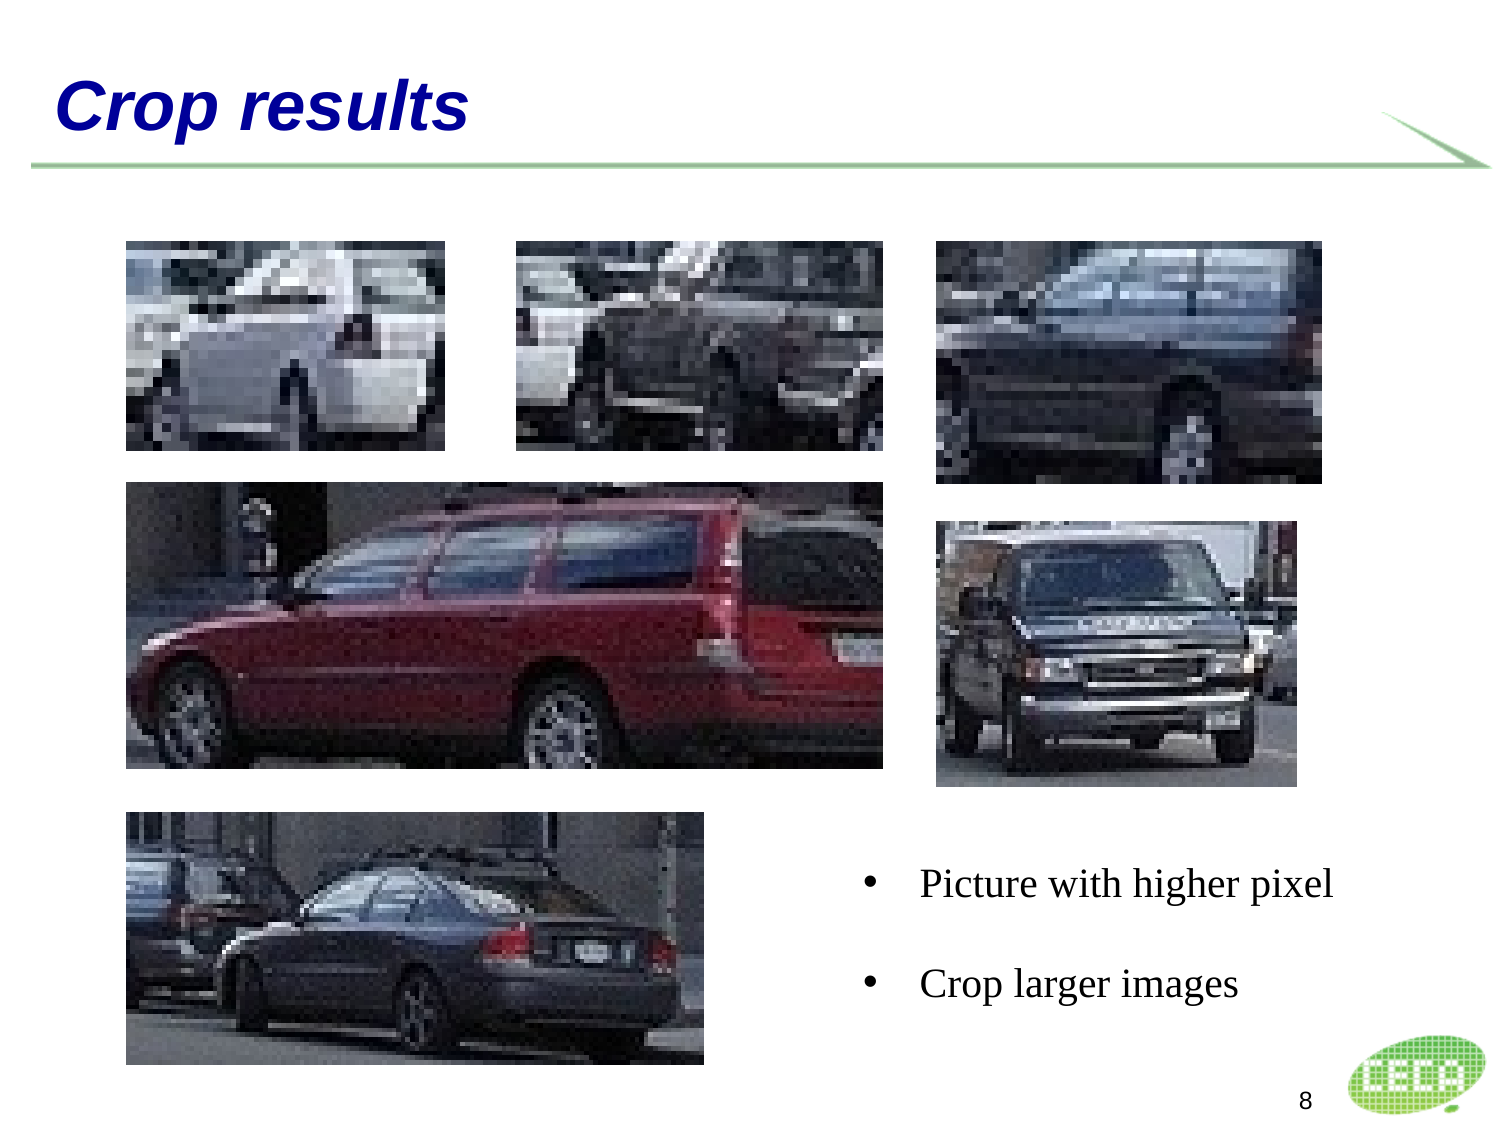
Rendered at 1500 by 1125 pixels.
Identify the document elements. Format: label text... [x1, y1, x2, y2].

picture [515, 240, 883, 451]
picture [936, 521, 1297, 787]
picture [1347, 1034, 1487, 1116]
text_box Picture with higher pixel Crop larger images [848, 848, 1364, 1014]
picture [936, 240, 1322, 484]
title Crop results [39, 52, 1390, 164]
picture [125, 812, 704, 1065]
picture [125, 482, 883, 769]
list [125, 240, 445, 451]
